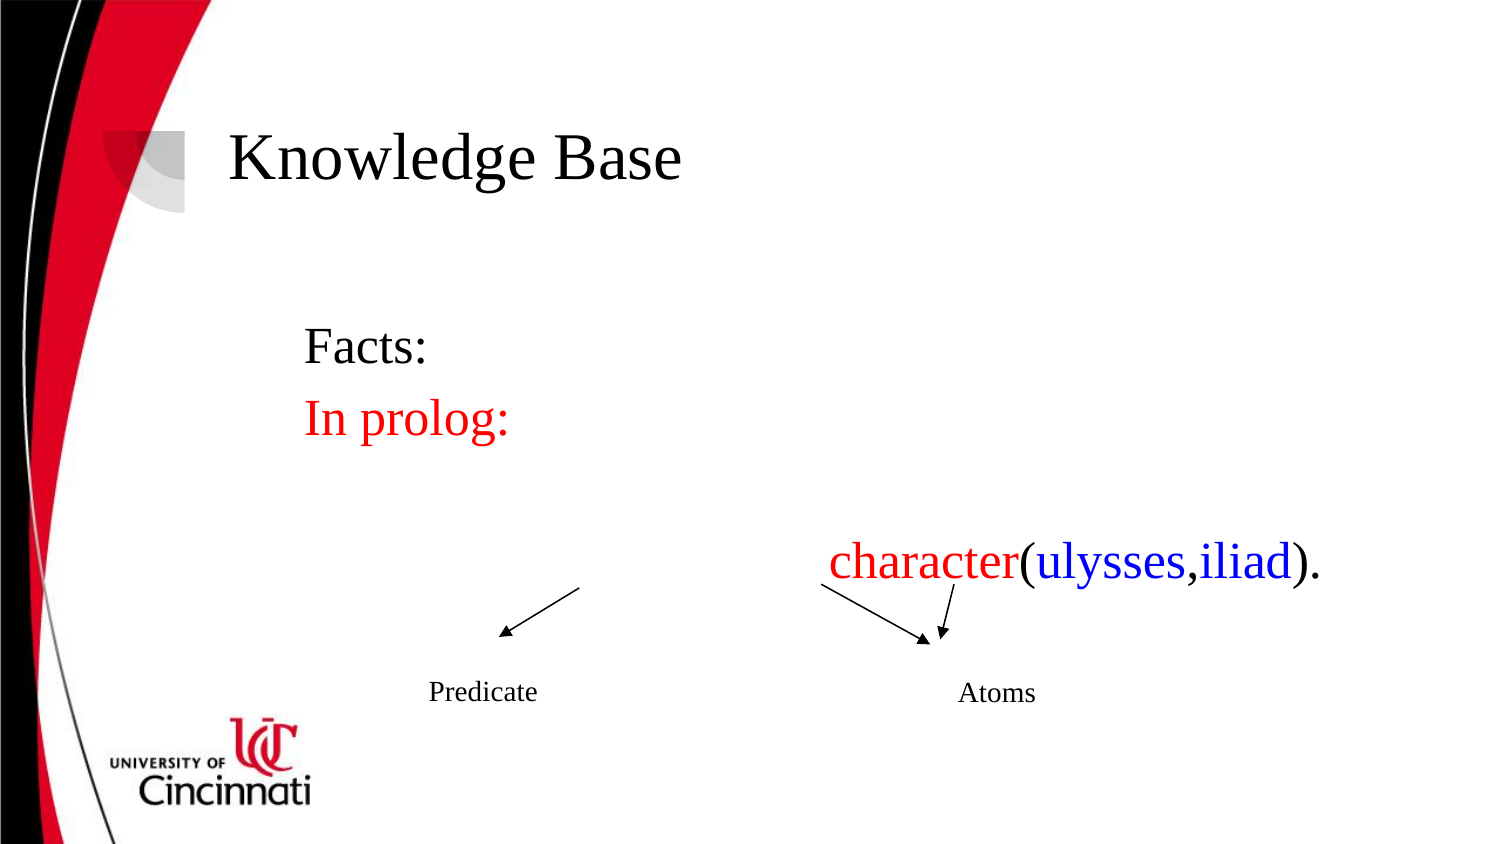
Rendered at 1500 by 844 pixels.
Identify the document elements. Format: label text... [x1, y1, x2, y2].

list Facts: In prolog: character(ulysses,iliad). [213, 287, 1368, 744]
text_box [940, 583, 955, 640]
text_box Predicate [413, 656, 680, 722]
text_box Atoms [942, 658, 1121, 724]
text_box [820, 583, 931, 645]
title Knowledge Base [213, 98, 1368, 263]
picture [0, 0, 317, 844]
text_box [498, 587, 580, 638]
